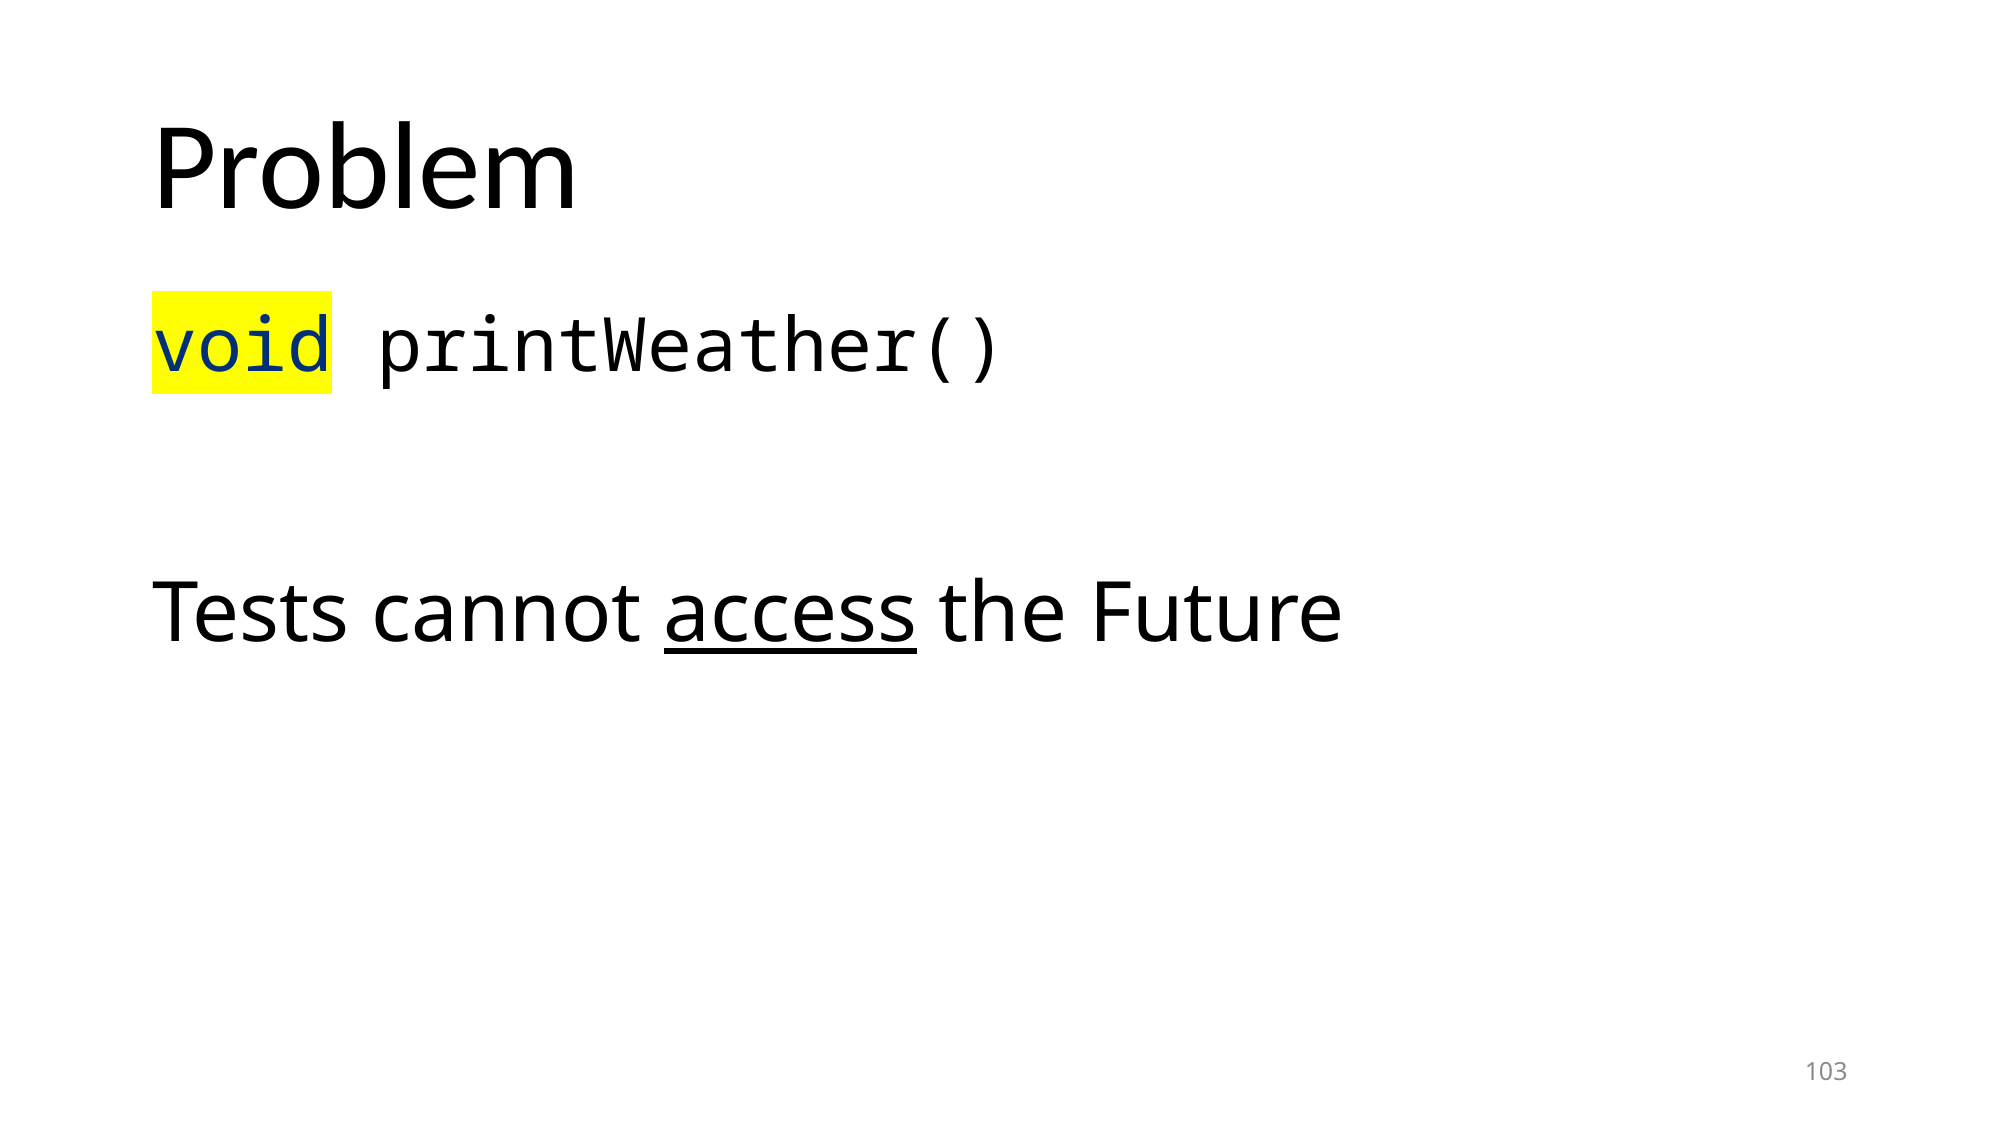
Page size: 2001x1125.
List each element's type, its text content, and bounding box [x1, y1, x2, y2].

list void printWeather() Tests cannot access the Future [137, 299, 1863, 1014]
title Problem [137, 59, 1863, 278]
slide_number 103 [1412, 1042, 1863, 1103]
